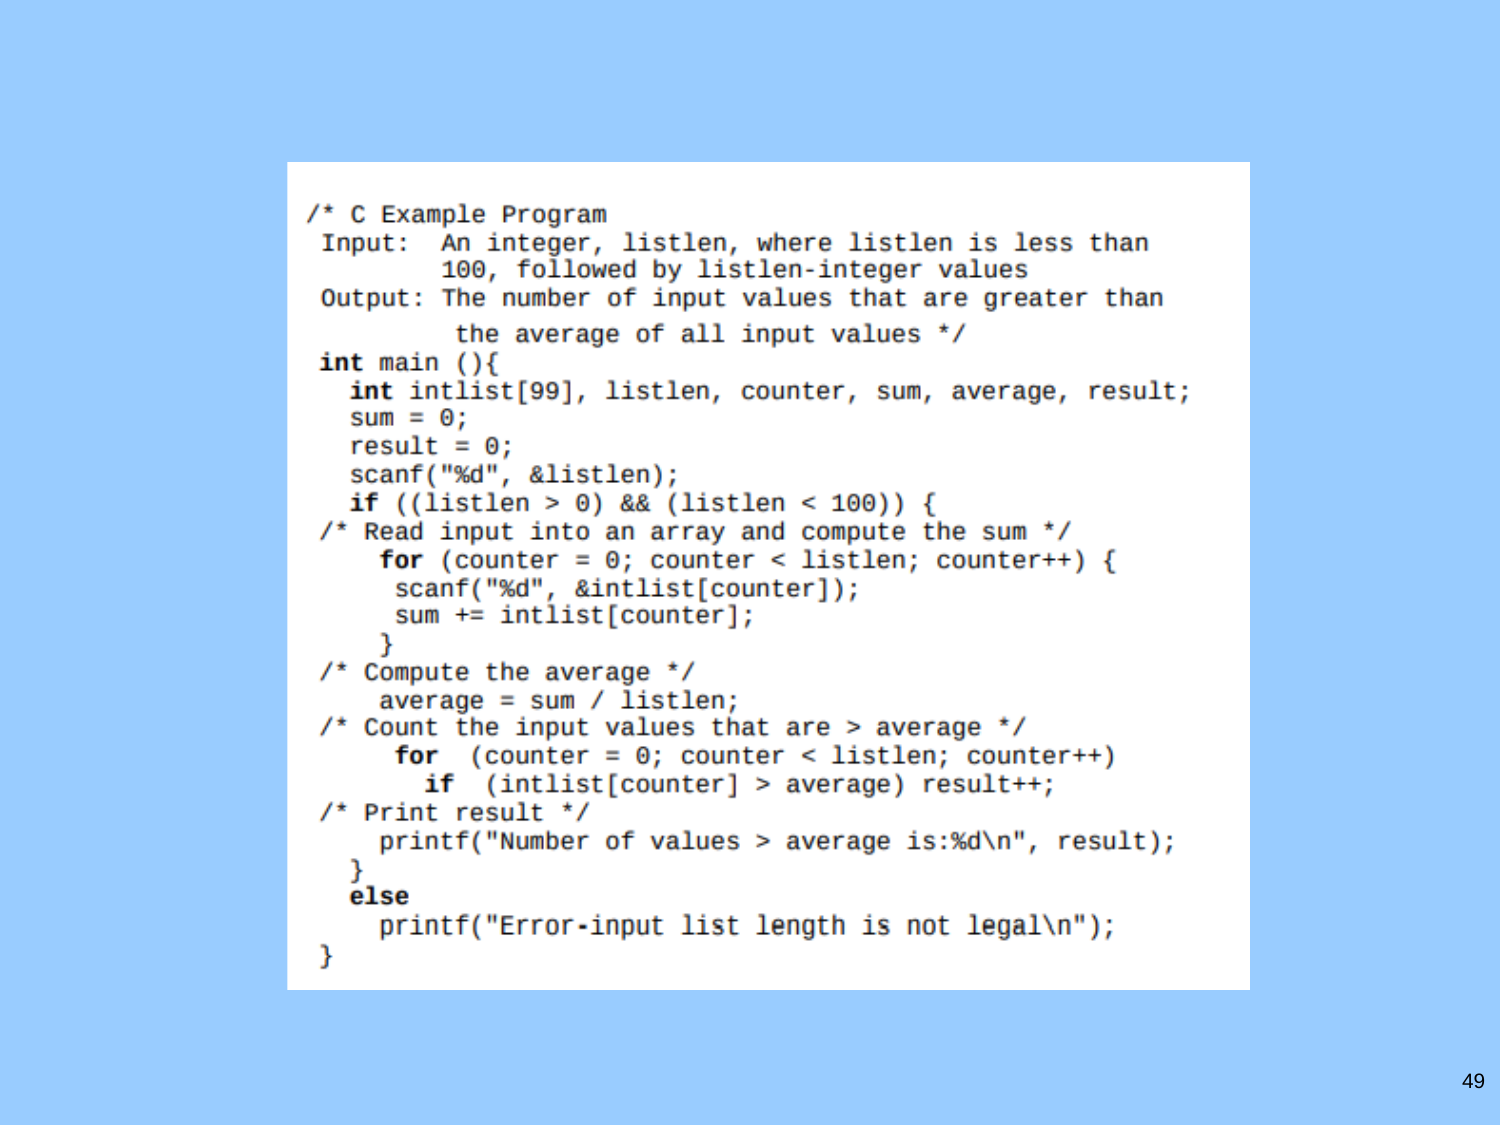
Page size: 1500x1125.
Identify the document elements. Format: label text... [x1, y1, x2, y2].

slide_number 49 [1187, 1024, 1500, 1101]
picture [287, 162, 1251, 990]
